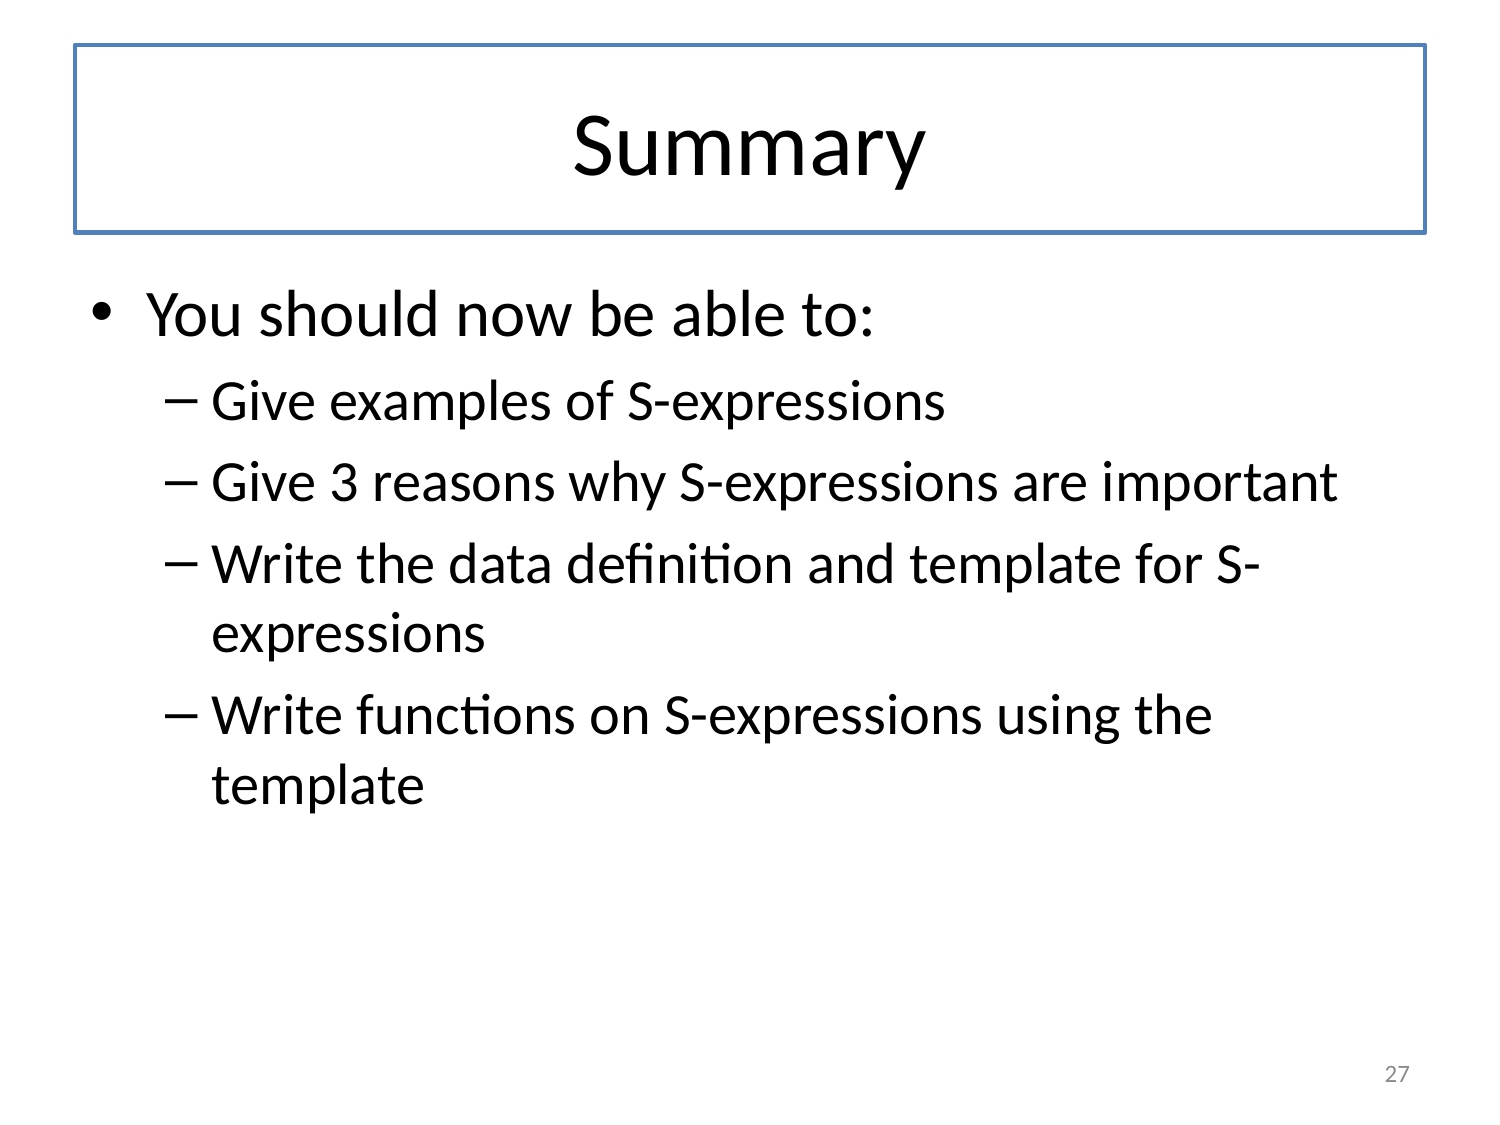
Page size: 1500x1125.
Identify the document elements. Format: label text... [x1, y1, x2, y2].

title Summary [73, 43, 1427, 235]
slide_number 27 [1074, 1042, 1425, 1103]
list You should now be able to: Give examples of S-expressions Give 3 reasons why S-expressions are important Write the data definition and template for S-expressions Write functions on S-expressions using the template [75, 262, 1425, 1005]
